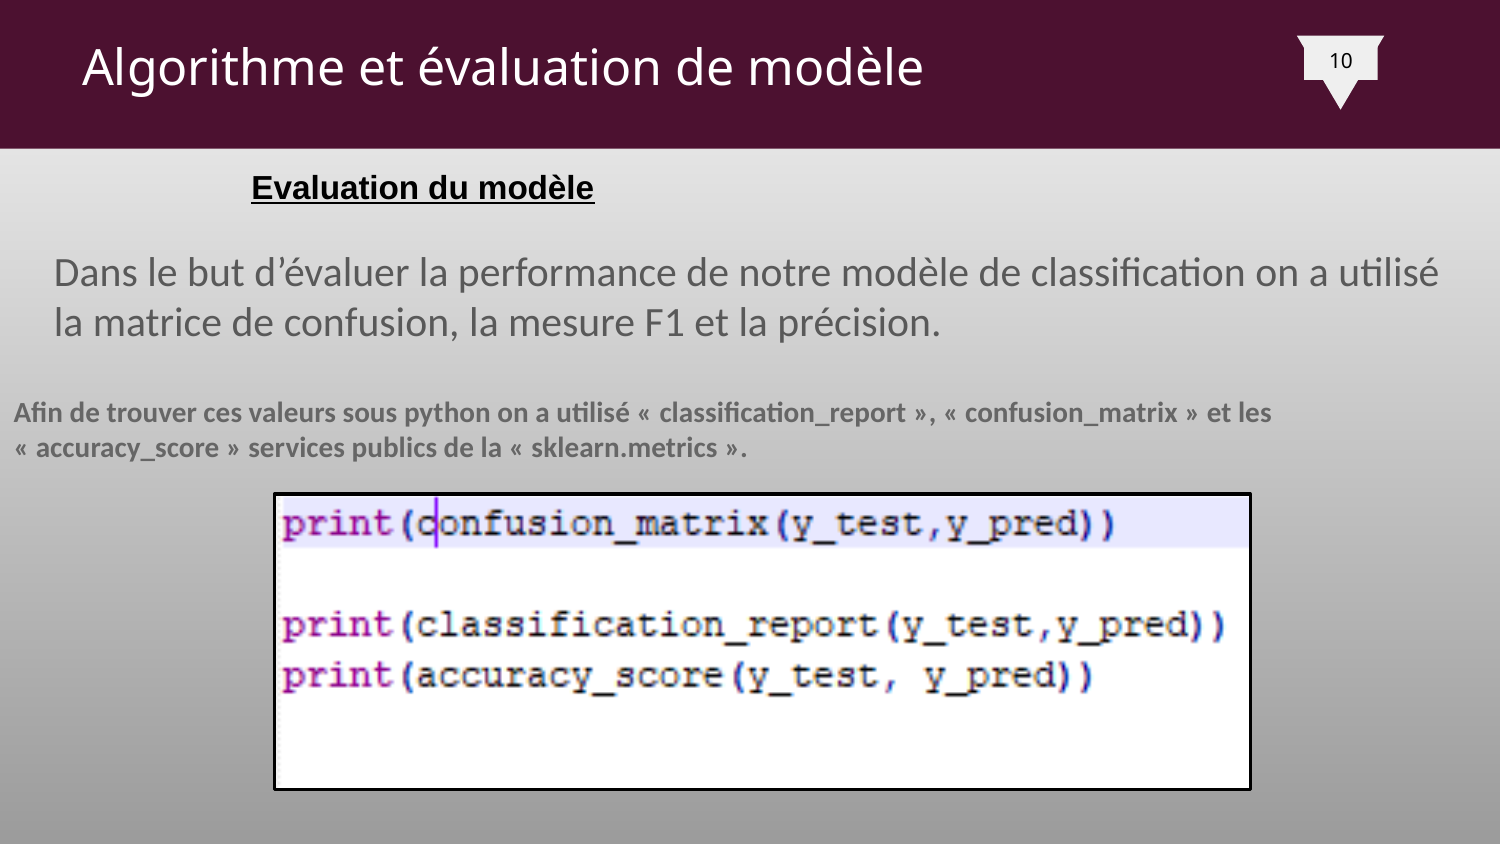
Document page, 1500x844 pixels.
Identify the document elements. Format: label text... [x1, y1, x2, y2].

picture [275, 495, 1249, 789]
text_box Algorithme et évaluation de modèle [82, 35, 1192, 115]
text_box Afin de trouver ces valeurs sous python on a utilisé « classification_report », « confusion_matrix » et les « accuracy_score » services publics de la « sklearn.metrics ». [0, 378, 1499, 494]
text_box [1296, 35, 1385, 110]
text_box [0, 0, 1500, 149]
subtitle Dans le but d’évaluer la performance de notre modèle de classification on a utilisé la matrice de confusion, la mesure F1 et la précision. [0, 230, 1484, 378]
title Evaluation du modèle [132, 149, 714, 222]
